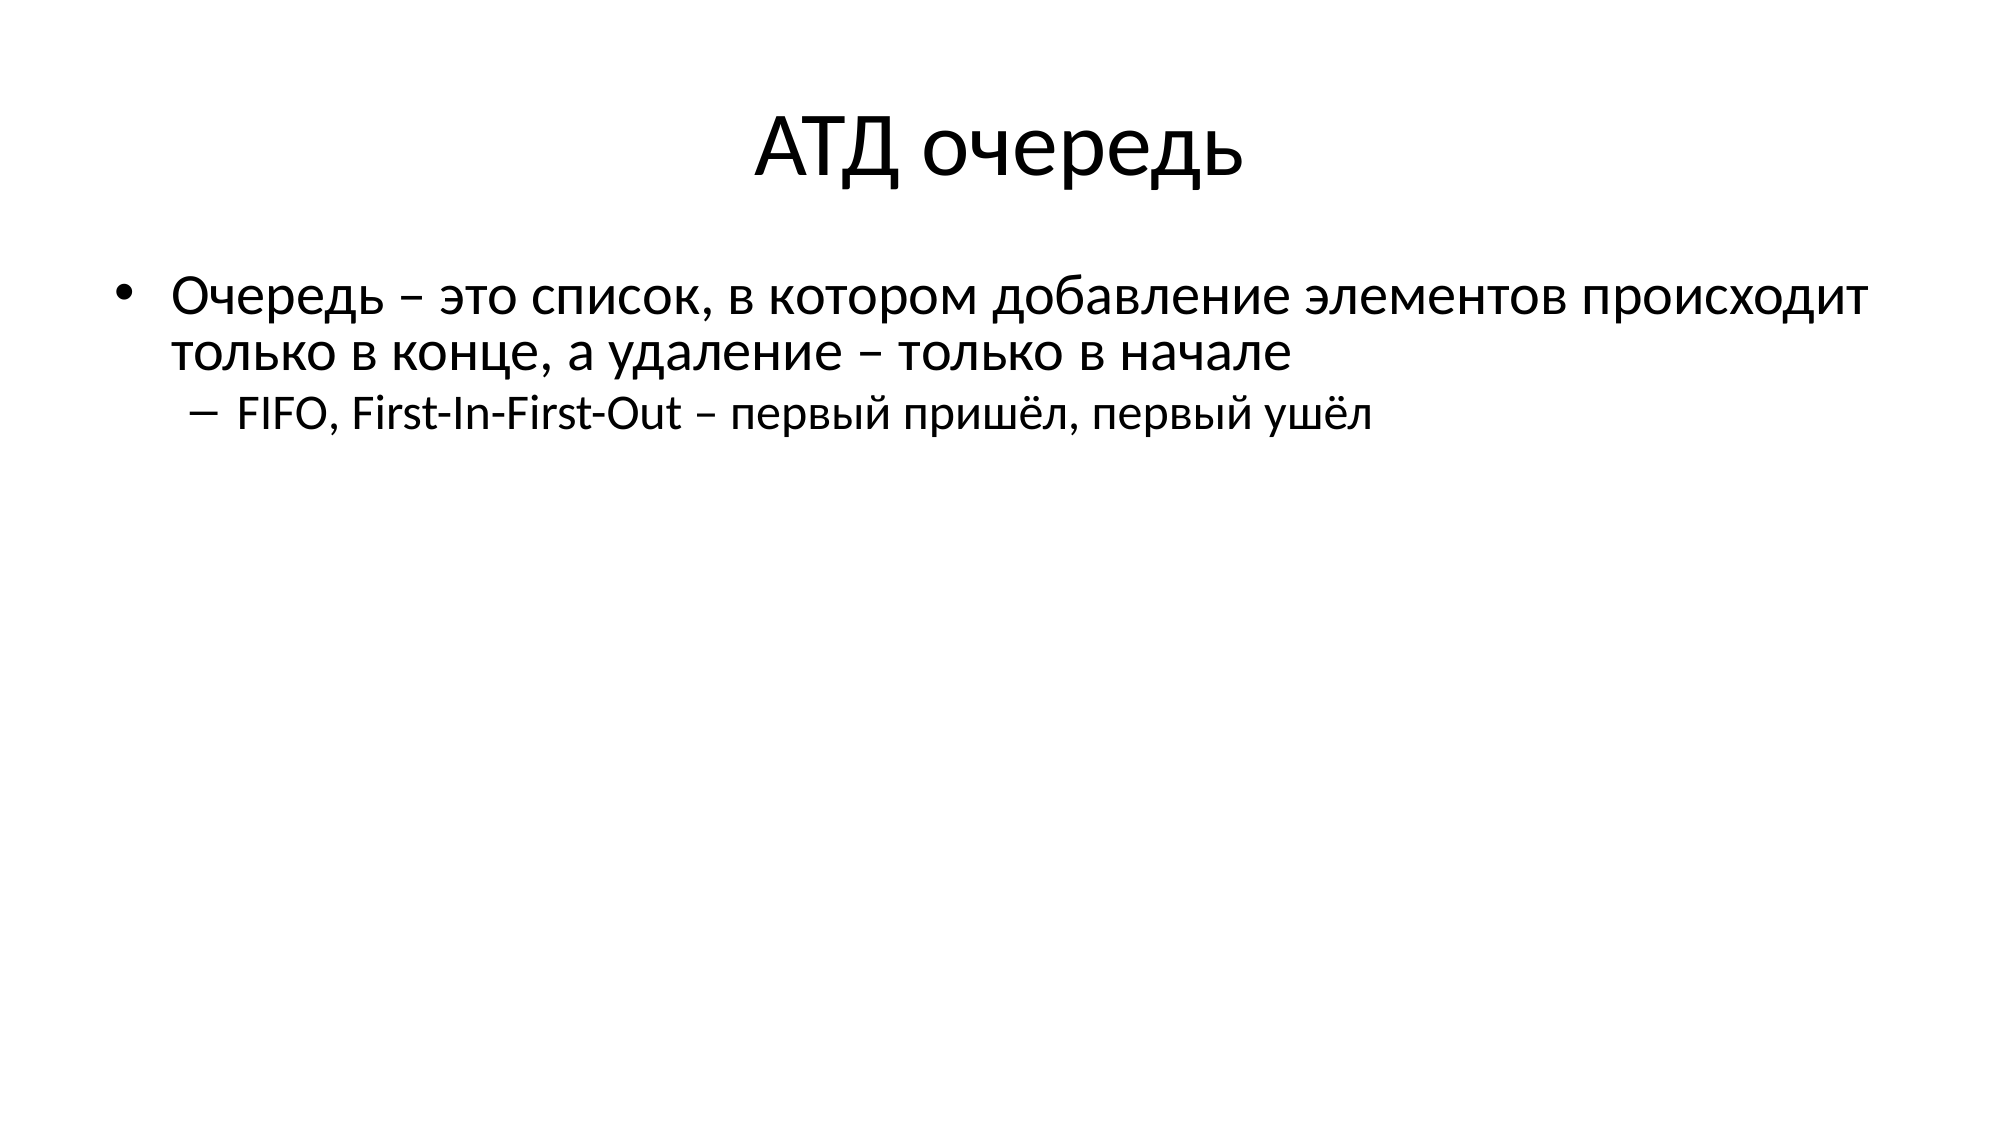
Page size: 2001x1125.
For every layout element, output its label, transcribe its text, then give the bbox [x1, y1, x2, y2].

list Очередь – это список, в котором добавление элементов происходит только в конце, а удаление – только в начале FIFO, First-In-First-Out – первый пришёл, первый ушёл Минимальный набор операций Создать/уничтожить Добавить последний элемент Удалить первый элемент Проверить наличие элементов [99, 262, 1900, 1005]
title АТД очередь [99, 45, 1900, 233]
